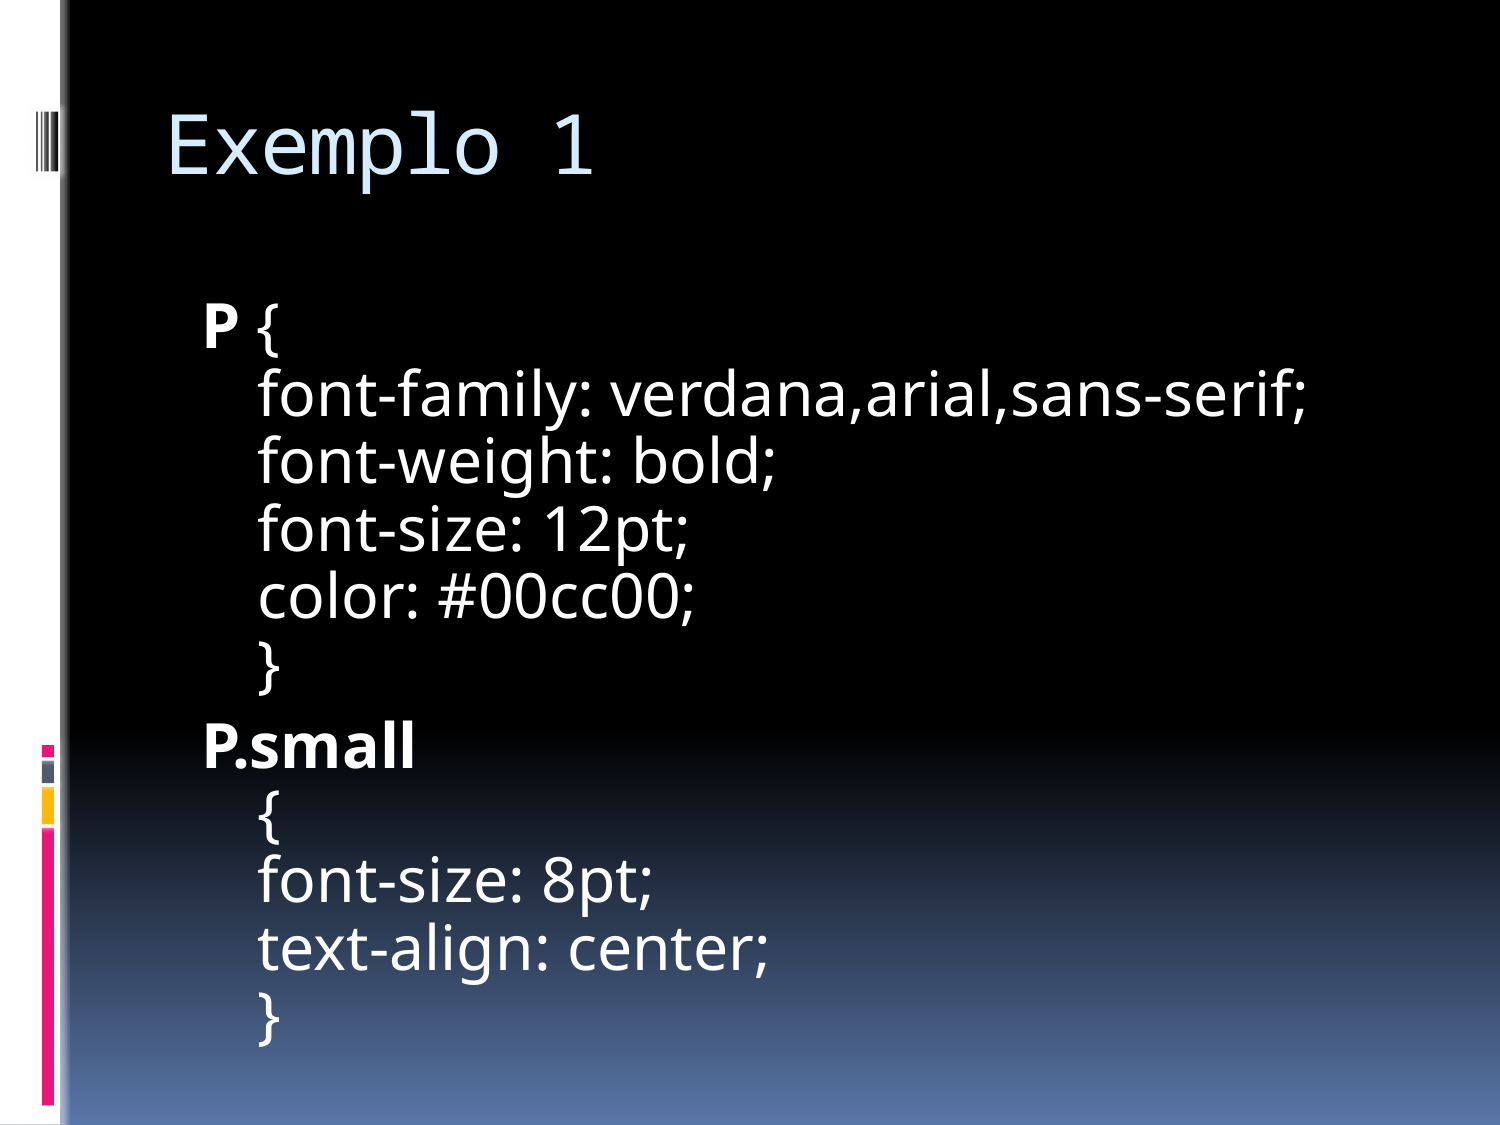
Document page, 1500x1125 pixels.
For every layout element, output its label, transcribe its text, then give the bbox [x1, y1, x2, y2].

title Exemplo 1 [150, 84, 1425, 235]
list P { font-family: verdana,arial,sans-serif; font-weight: bold; font-size: 12pt; color: #00cc00; } P.small { font-size: 8pt; text-align: center; } [174, 287, 1457, 1082]
